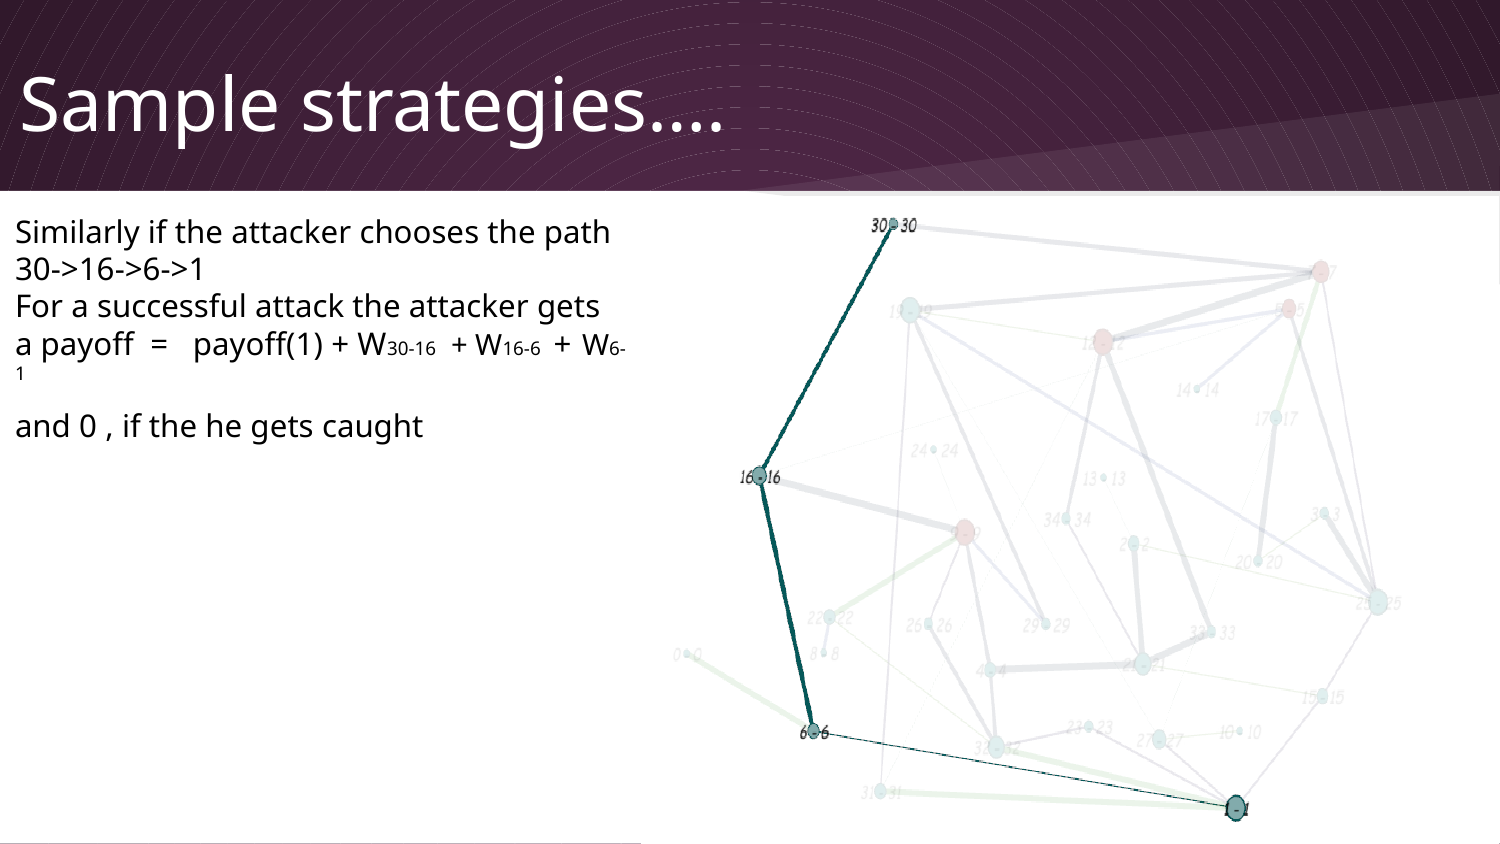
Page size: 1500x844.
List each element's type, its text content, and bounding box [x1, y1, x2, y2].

list Similarly if the attacker chooses the path 30->16->6->1 For a successful attack the attacker gets a payoff = payoff(1) + W30-16 + W16-6 + W6-1 and 0 , if the he gets caught [0, 196, 640, 808]
title Sample strategies…. [4, 46, 1355, 187]
picture [641, 196, 1499, 844]
